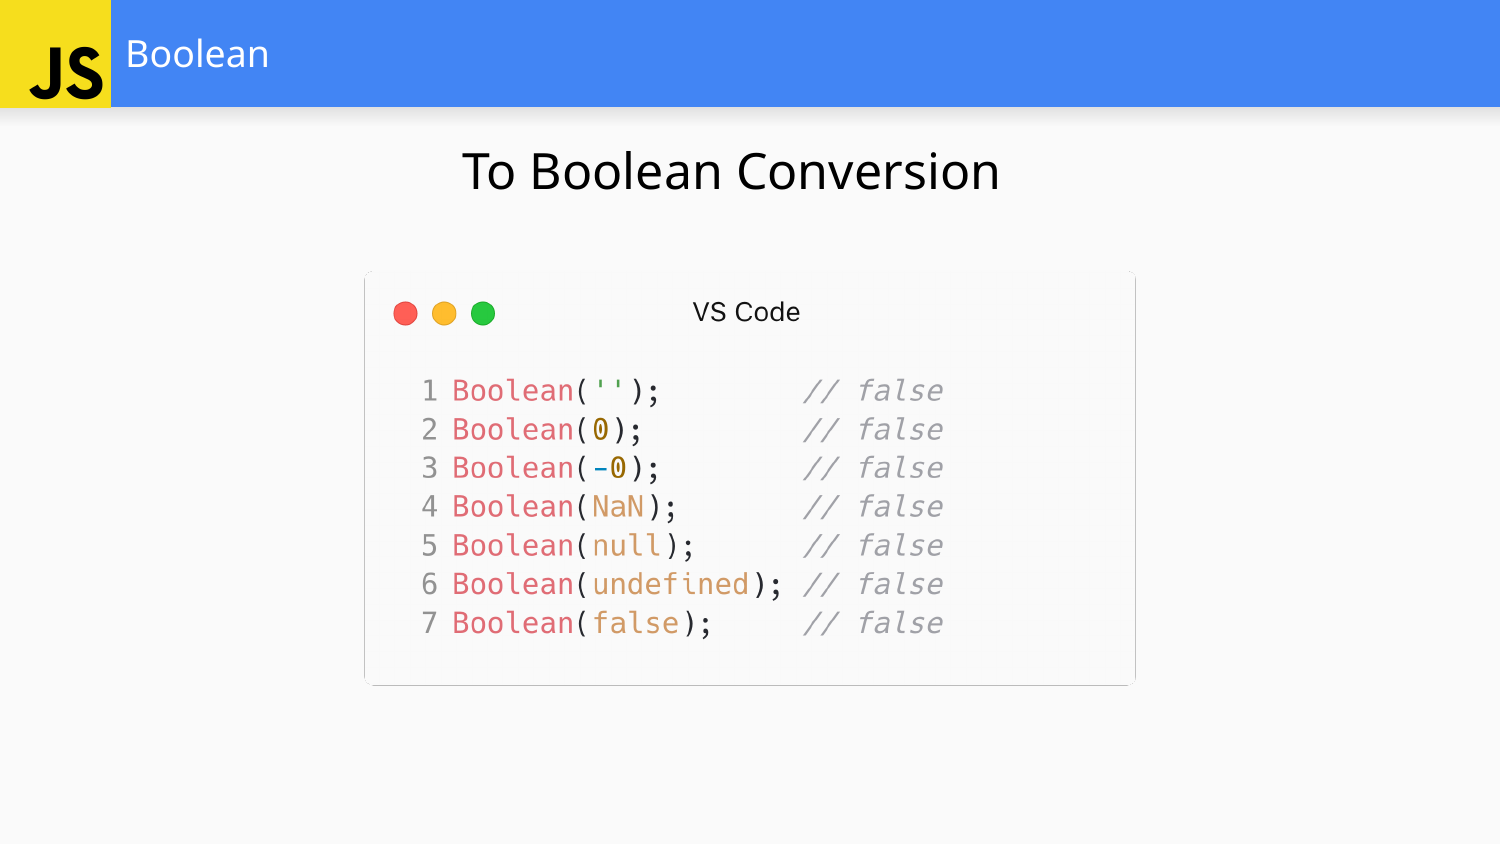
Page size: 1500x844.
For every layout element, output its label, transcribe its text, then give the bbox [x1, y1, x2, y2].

picture [255, 162, 1244, 794]
picture [0, 0, 111, 108]
text_box To Boolean Conversion [395, 124, 1070, 160]
title Boolean [114, 2, 1500, 102]
